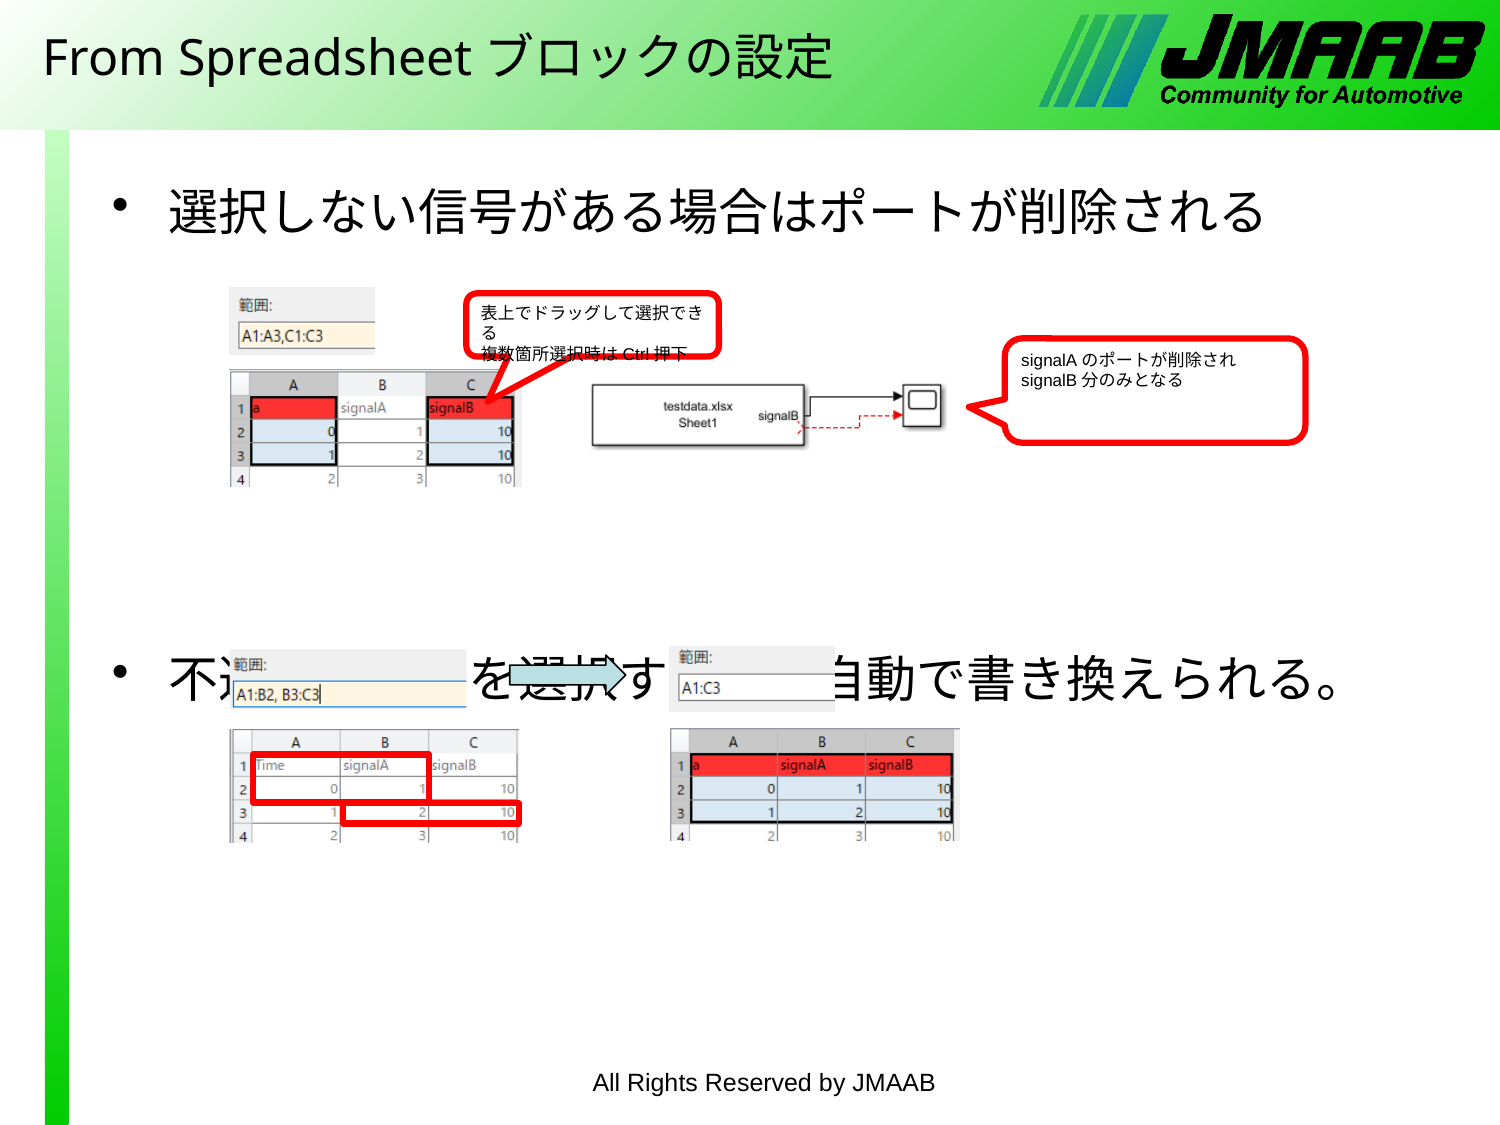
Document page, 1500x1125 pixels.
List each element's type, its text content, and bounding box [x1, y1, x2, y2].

picture [668, 727, 960, 841]
picture [577, 362, 966, 464]
list 選択しない信号がある場合はポートが削除される 不適切な範囲を選択すると、自動で書き換えられる。 [96, 172, 1447, 1047]
picture [229, 287, 376, 355]
text_box [509, 655, 626, 695]
picture [668, 646, 835, 712]
picture [229, 649, 467, 709]
picture [1036, 11, 1486, 109]
title From Spreadsheetブロックの設定 [27, 21, 1057, 91]
text_box signalAのポートが削除され signalB分のみとなる [971, 338, 1306, 443]
picture [229, 369, 522, 488]
picture [229, 728, 520, 843]
text_box 表上でドラッグして選択できる 複数箇所選択時はCtrl押下 [466, 293, 719, 381]
